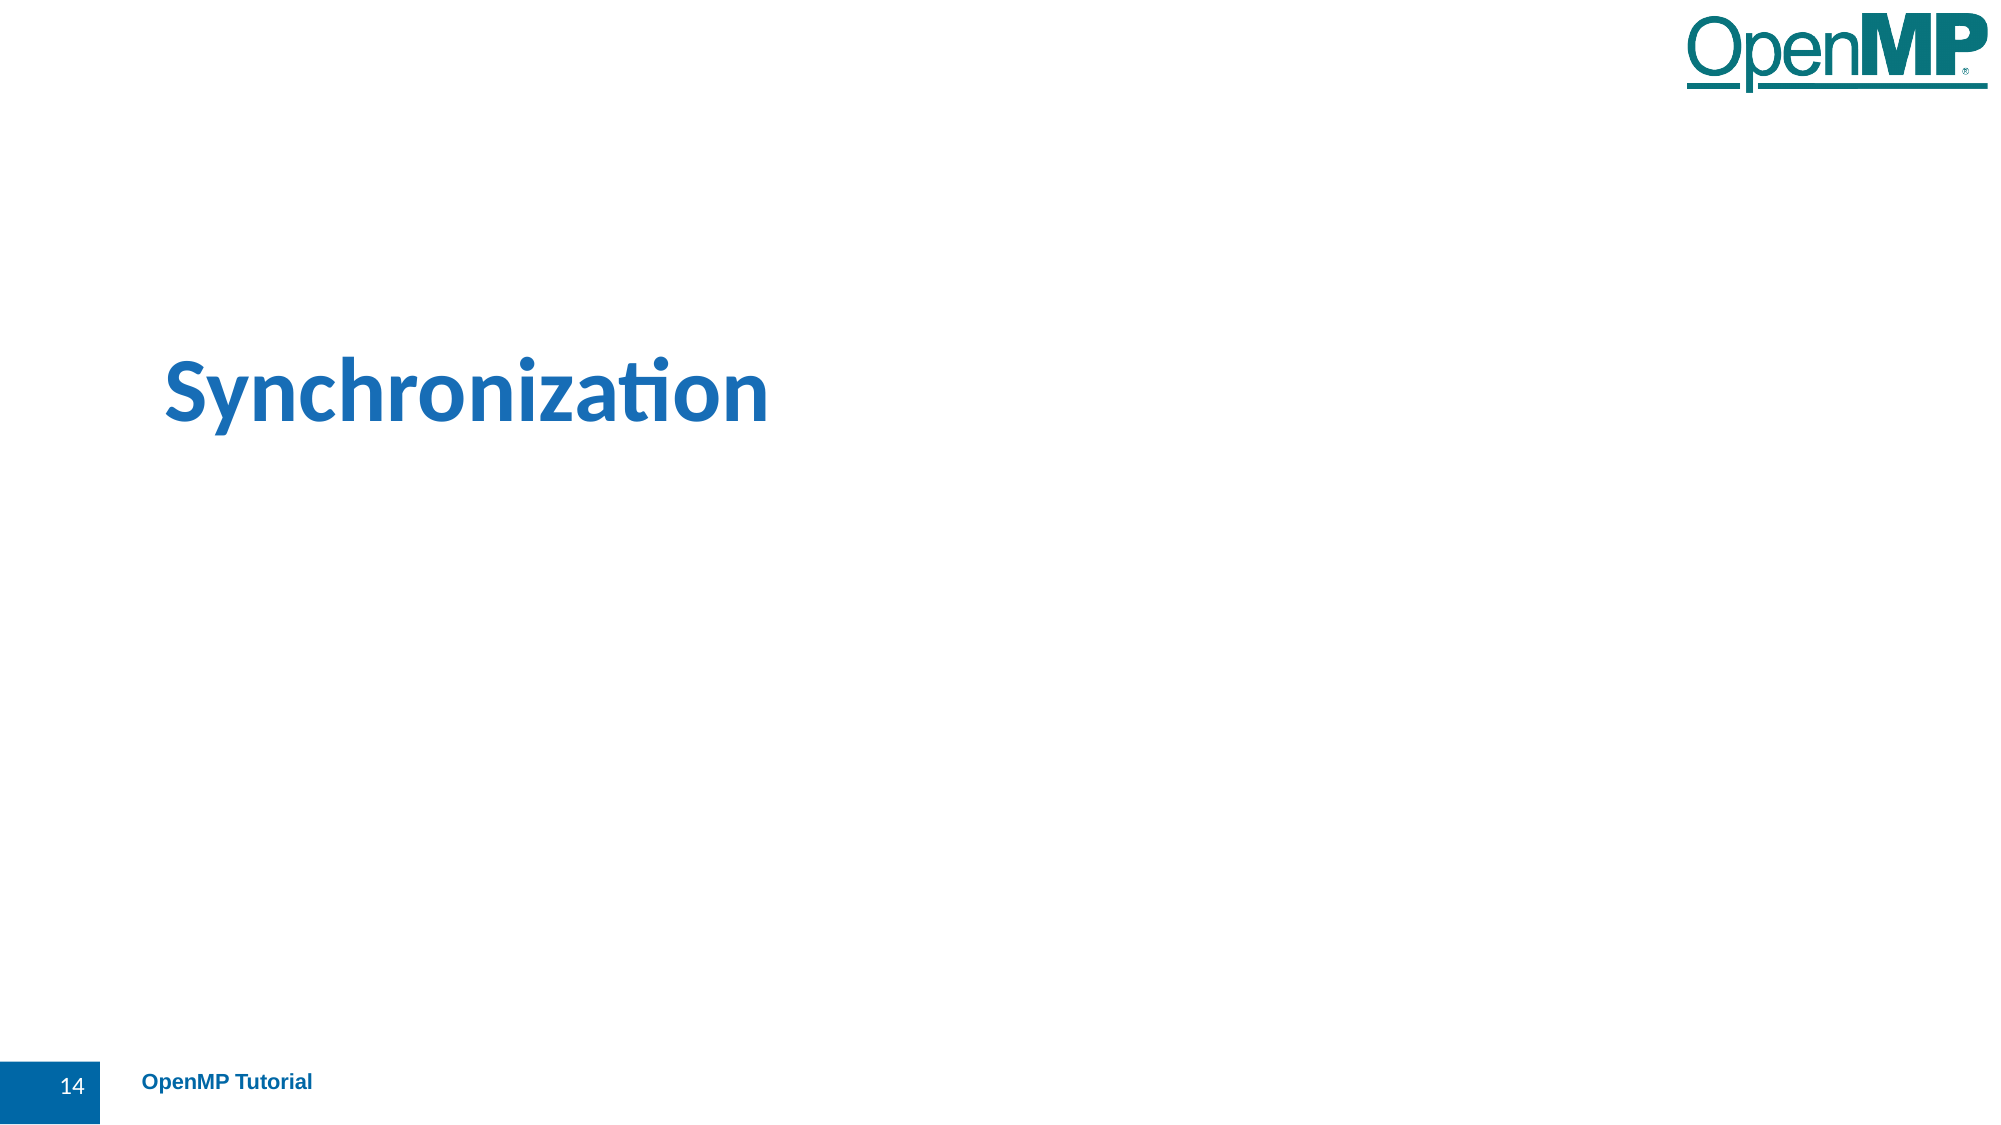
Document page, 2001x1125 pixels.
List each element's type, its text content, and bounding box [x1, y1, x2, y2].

picture [1687, 13, 1988, 93]
list Synchronization [149, 267, 1347, 504]
